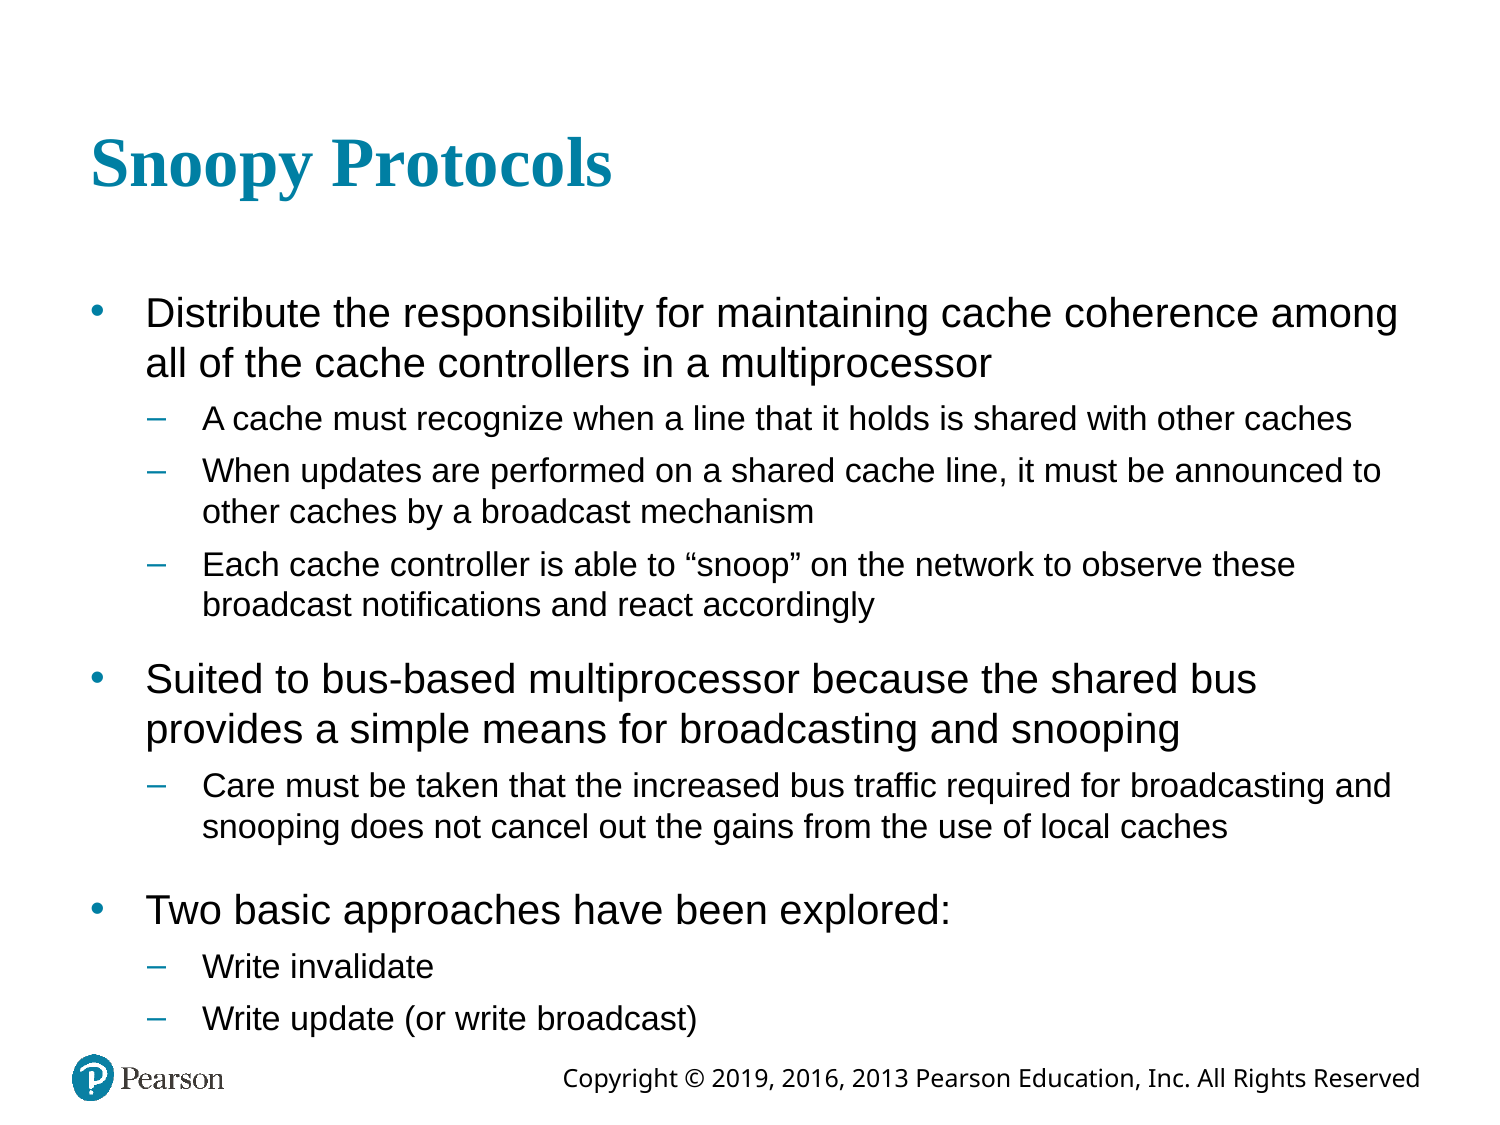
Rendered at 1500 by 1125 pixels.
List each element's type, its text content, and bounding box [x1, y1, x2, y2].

picture [99, 1067, 224, 1101]
list Distribute the responsibility for maintaining cache coherence among all of the cache controllers in a multiprocessor A cache must recognize when a line that it holds is shared with other caches When updates are performed on a shared cache line, it must be announced to other caches by a broadcast mechanism Each cache controller is able to “snoop” on the network to observe these broadcast notifications and react accordingly Suited to bus-based multiprocessor because the shared bus provides a simple means for broadcasting and snooping Care must be taken that the increased bus traffic required for broadcasting and snooping does not cancel out the gains from the use of local caches Two basic approaches have been explored: Write invalidate Write update (or write broadcast) [75, 270, 1425, 1067]
picture [90, 1067, 106, 1088]
title Snoopy Protocols [75, 35, 1425, 216]
picture [72, 1088, 82, 1101]
